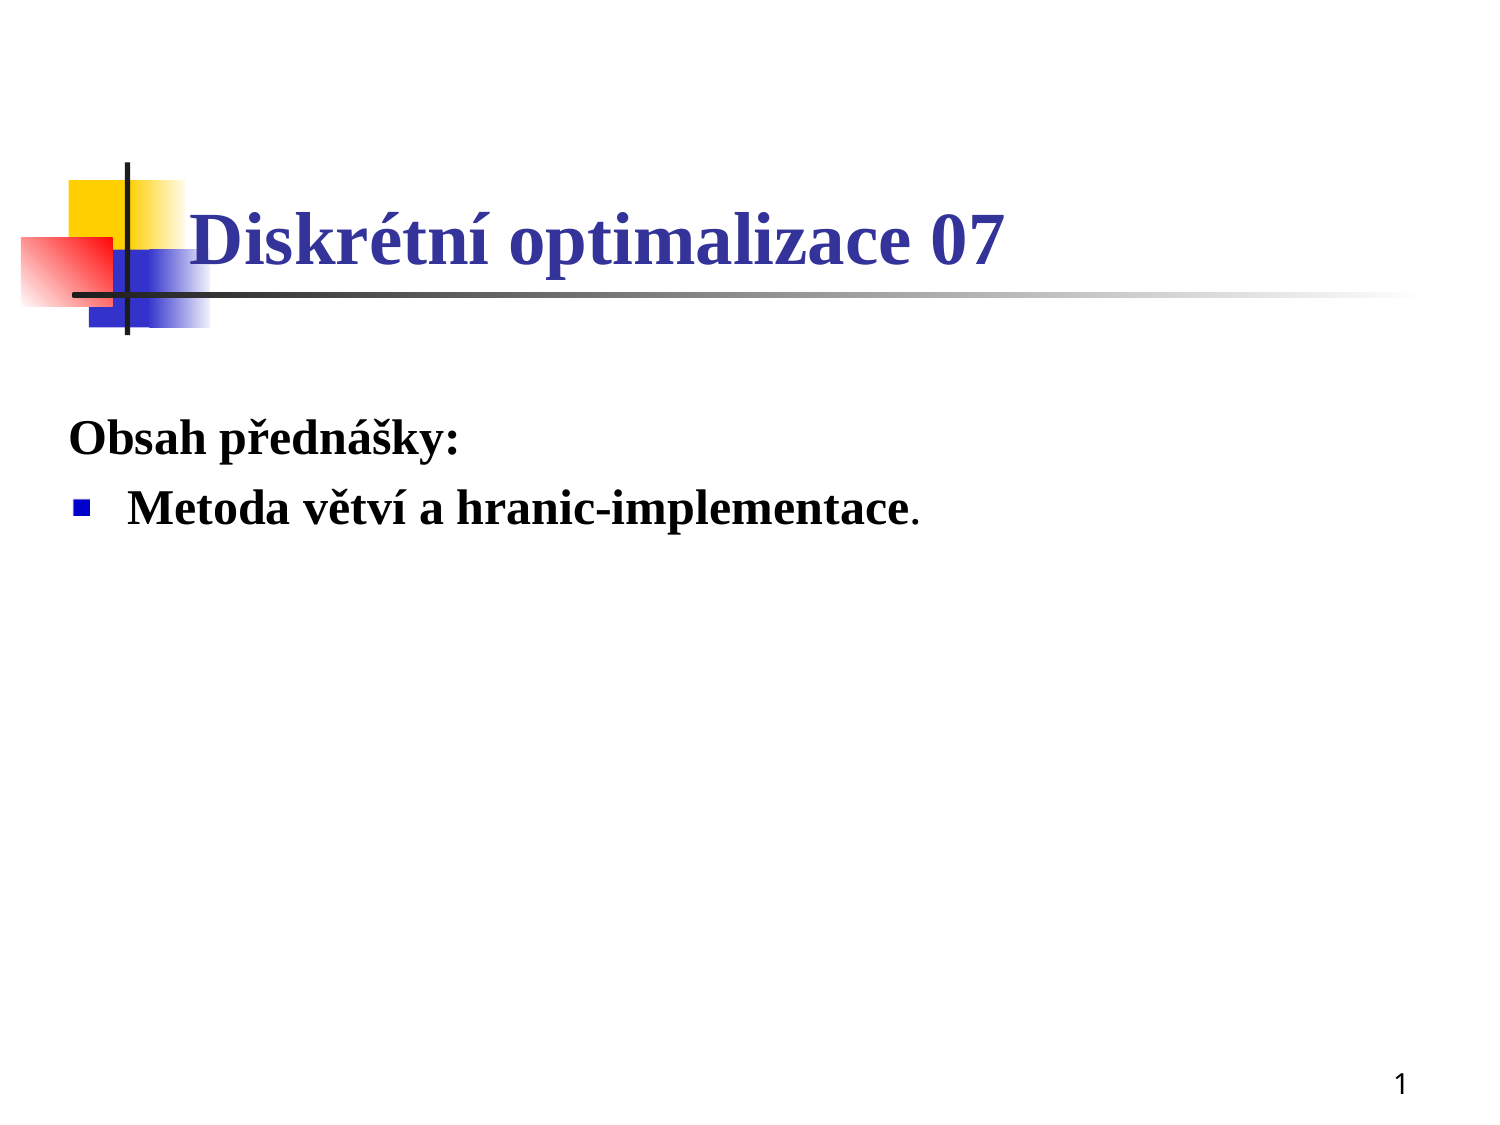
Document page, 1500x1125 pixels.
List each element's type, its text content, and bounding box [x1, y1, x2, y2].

list Obsah přednášky: Metoda větví a hranic-implementace. [53, 397, 1454, 941]
text_box [100, 444, 1379, 770]
picture [68, 494, 90, 516]
slide_number 1 [1112, 1037, 1425, 1113]
title Diskrétní optimalizace 07 [174, 99, 1450, 288]
